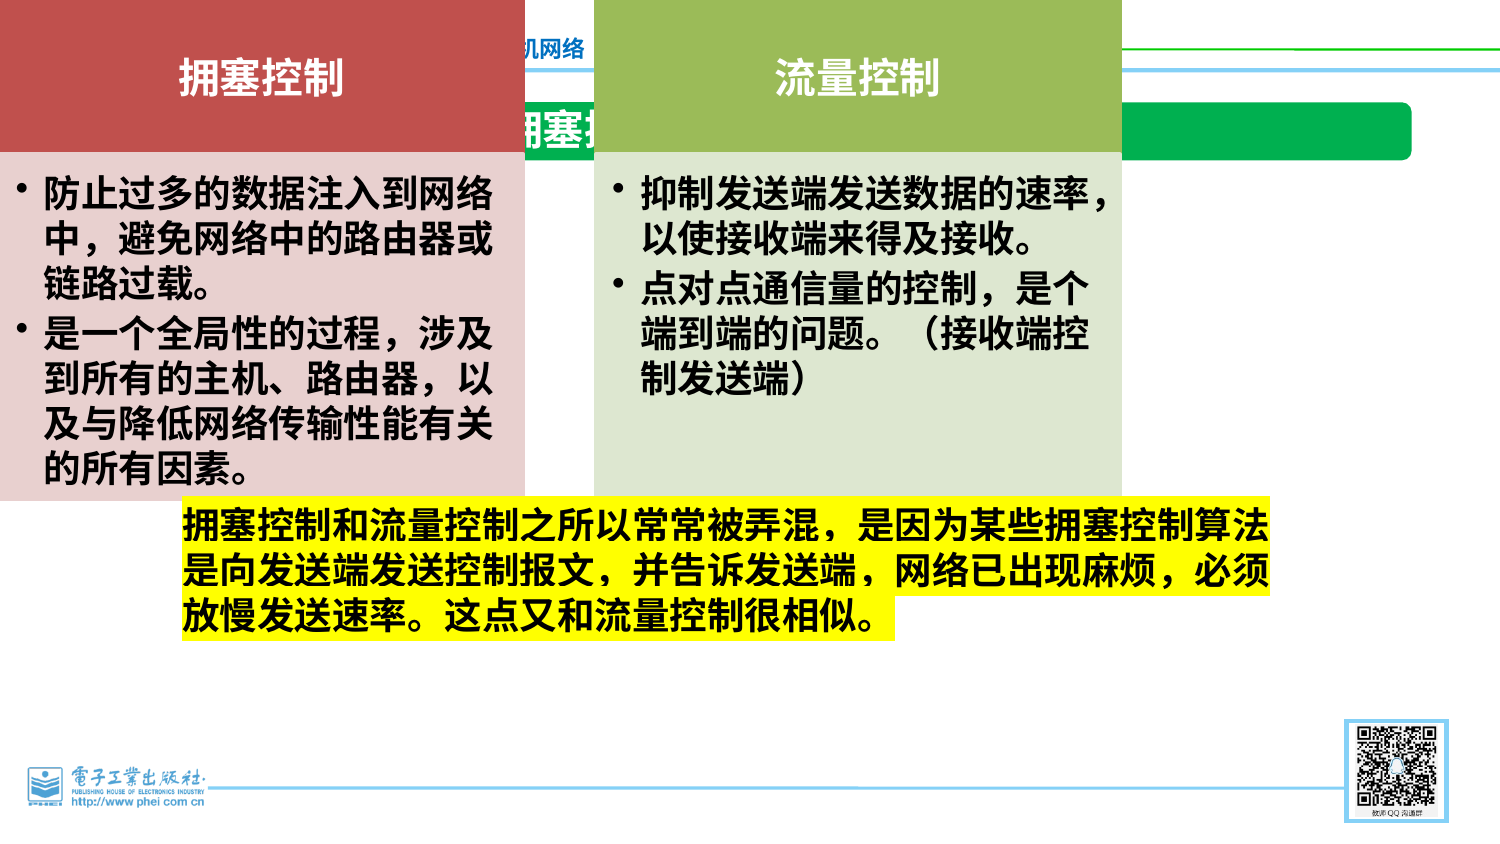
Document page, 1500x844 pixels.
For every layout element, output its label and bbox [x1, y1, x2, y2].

picture [1355, 724, 1438, 817]
picture [23, 764, 208, 809]
text_box [1122, 102, 1412, 161]
text_box [525, 96, 594, 162]
text_box [167, 170, 1295, 671]
